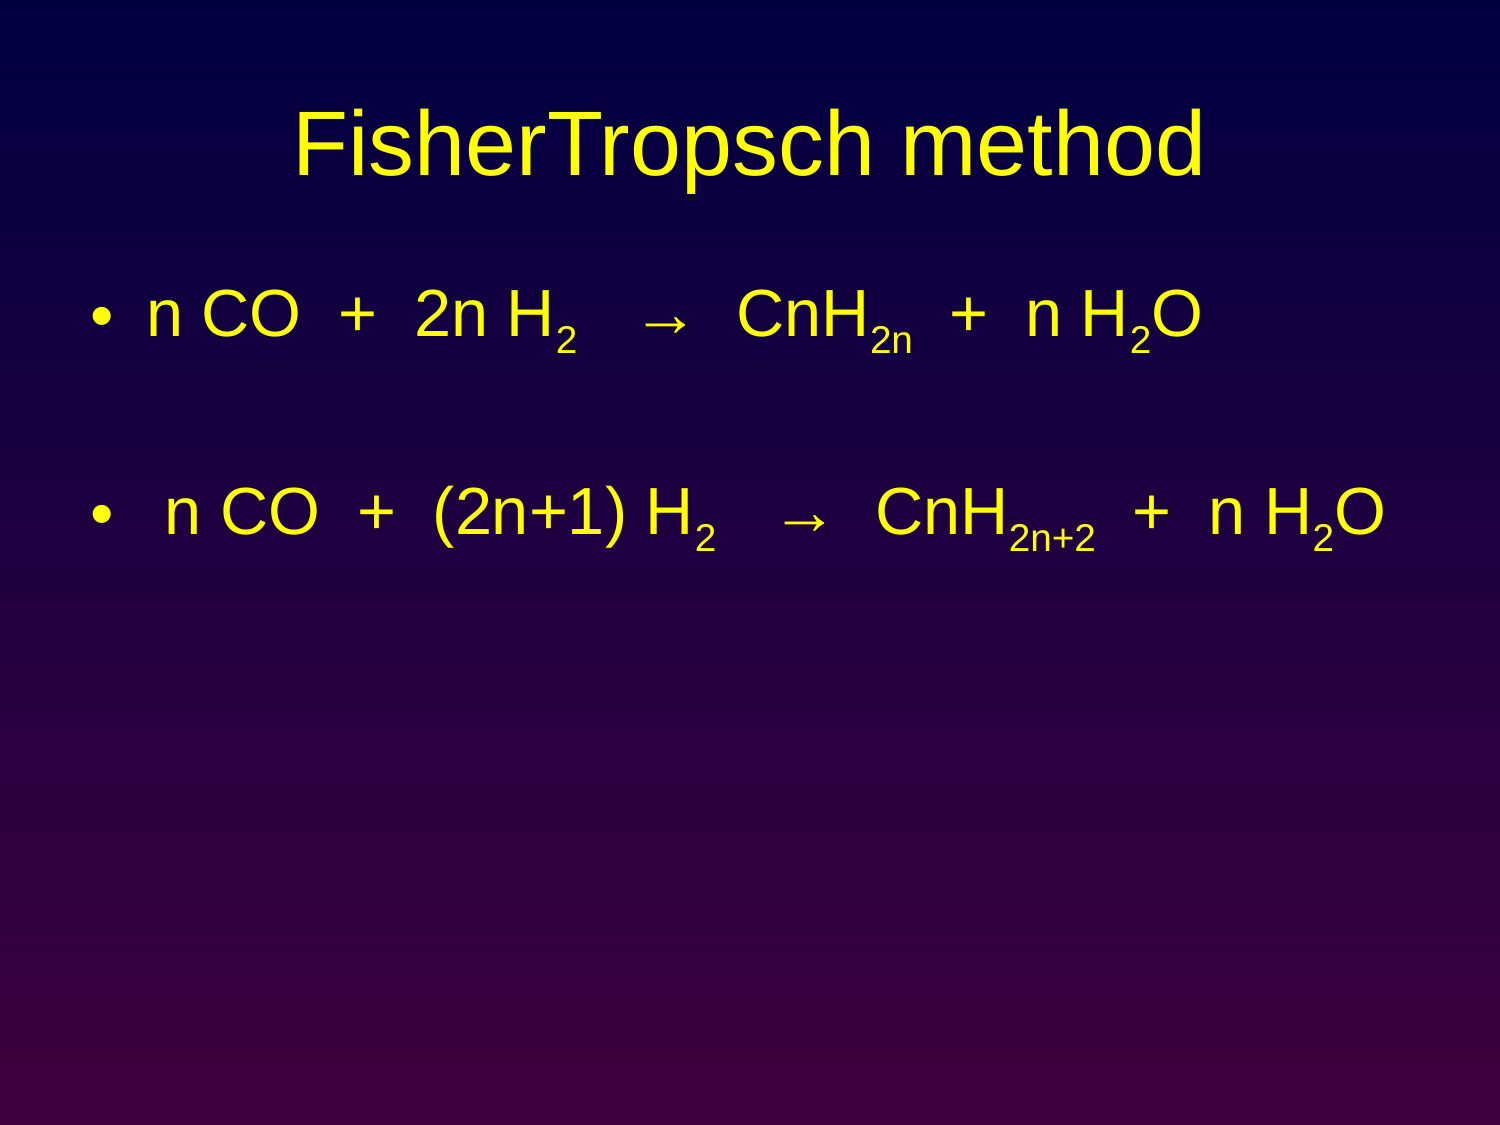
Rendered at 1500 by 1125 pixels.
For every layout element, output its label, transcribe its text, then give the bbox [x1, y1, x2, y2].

title FisherTropsch method [75, 45, 1425, 233]
list n CO + 2n H2 → CnH2n + n H2O n CO + (2n+1) H2 → CnH2n+2 + n H2O [75, 262, 1425, 1005]
